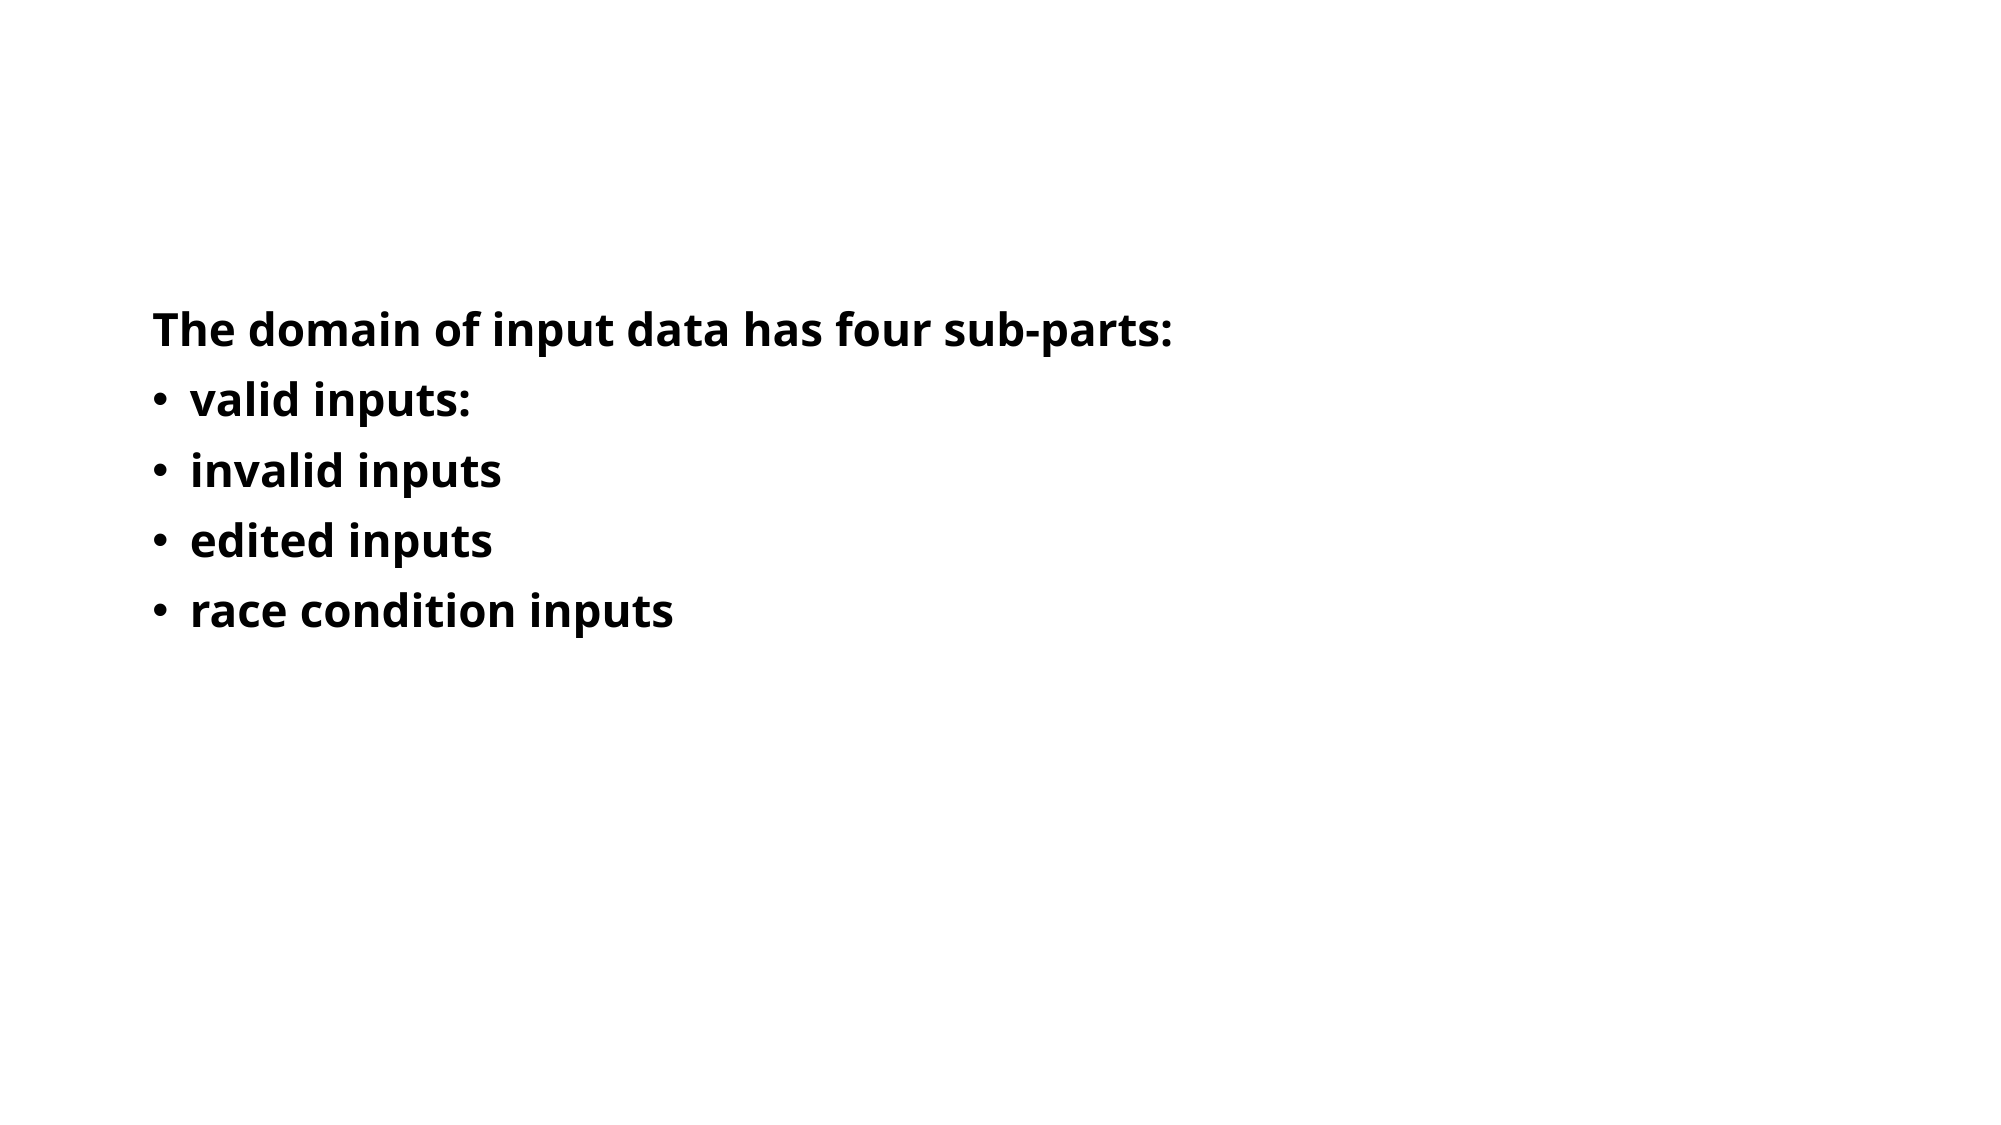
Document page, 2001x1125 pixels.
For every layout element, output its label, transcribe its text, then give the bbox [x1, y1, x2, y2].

list The domain of input data has four sub-parts: valid inputs: invalid inputs edited inputs race condition inputs [137, 299, 1863, 1014]
